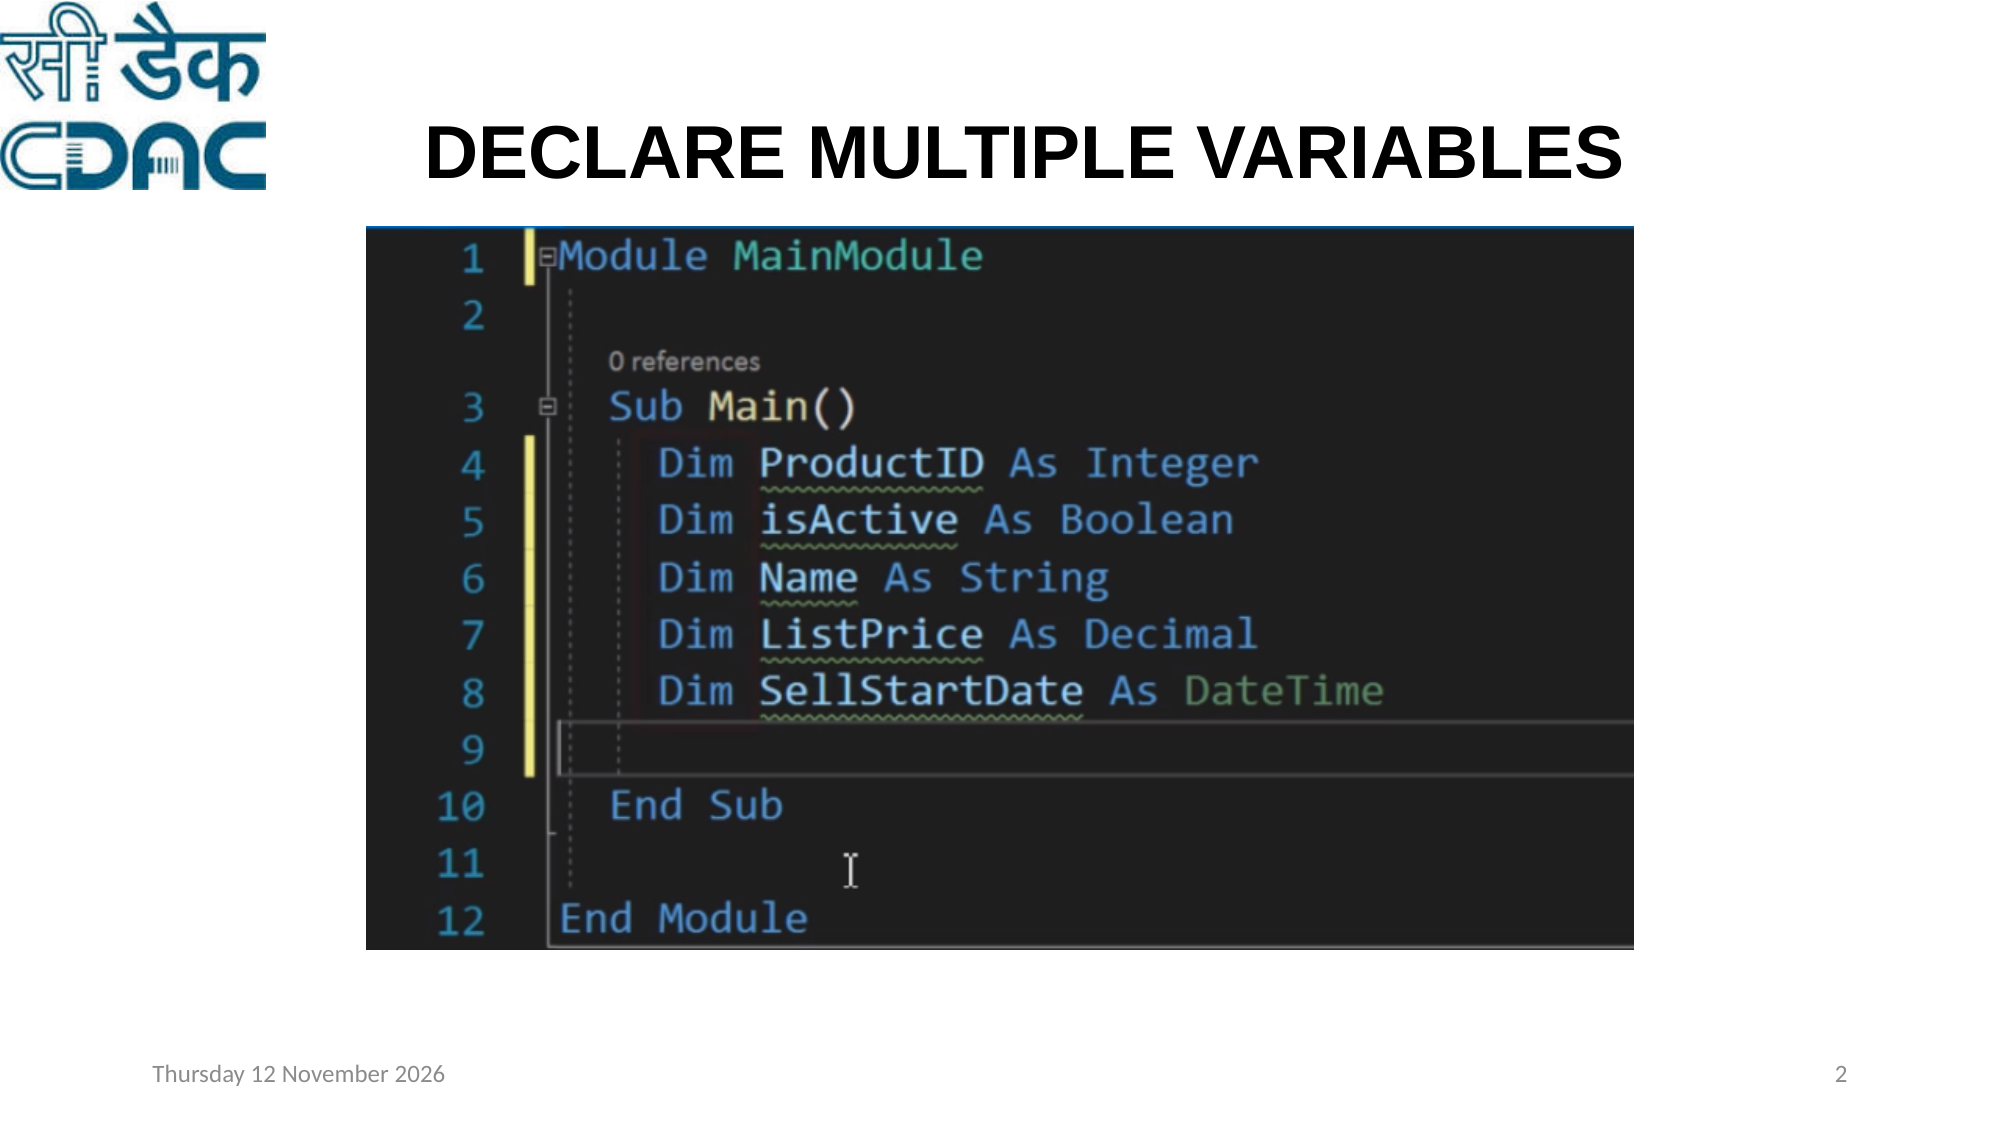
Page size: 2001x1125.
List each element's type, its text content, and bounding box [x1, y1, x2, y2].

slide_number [137, 1042, 588, 1103]
slide_number 2 [1412, 1042, 1863, 1103]
title DECLARE MULTIPLE VARIABLES [350, 51, 1700, 257]
picture [366, 226, 1634, 950]
picture [0, 1, 266, 190]
